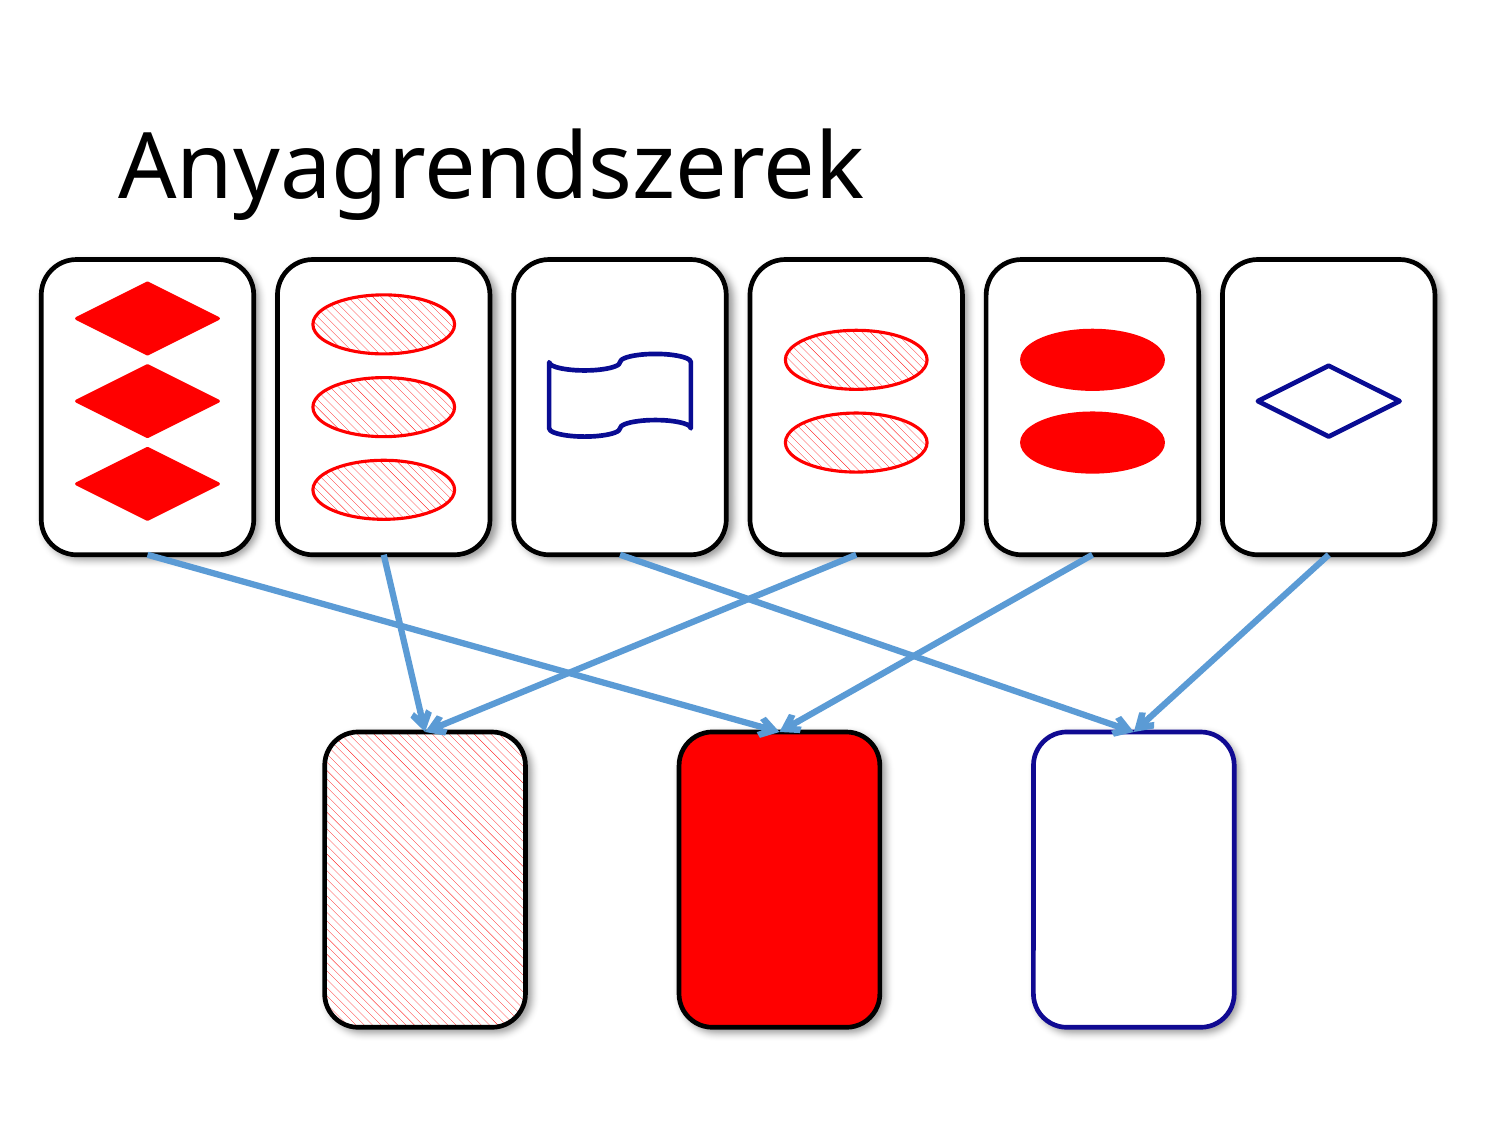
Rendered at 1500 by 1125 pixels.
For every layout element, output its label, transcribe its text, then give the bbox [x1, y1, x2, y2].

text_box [620, 554, 1133, 732]
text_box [986, 259, 1199, 554]
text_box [147, 554, 620, 732]
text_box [1222, 259, 1436, 555]
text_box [1133, 554, 1329, 732]
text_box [41, 259, 254, 555]
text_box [277, 259, 491, 554]
title Anyagrendszerek [103, 59, 1397, 278]
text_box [513, 259, 727, 554]
text_box [324, 732, 526, 1028]
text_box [749, 259, 963, 554]
text_box [679, 732, 880, 1028]
text_box [1033, 732, 1235, 1028]
